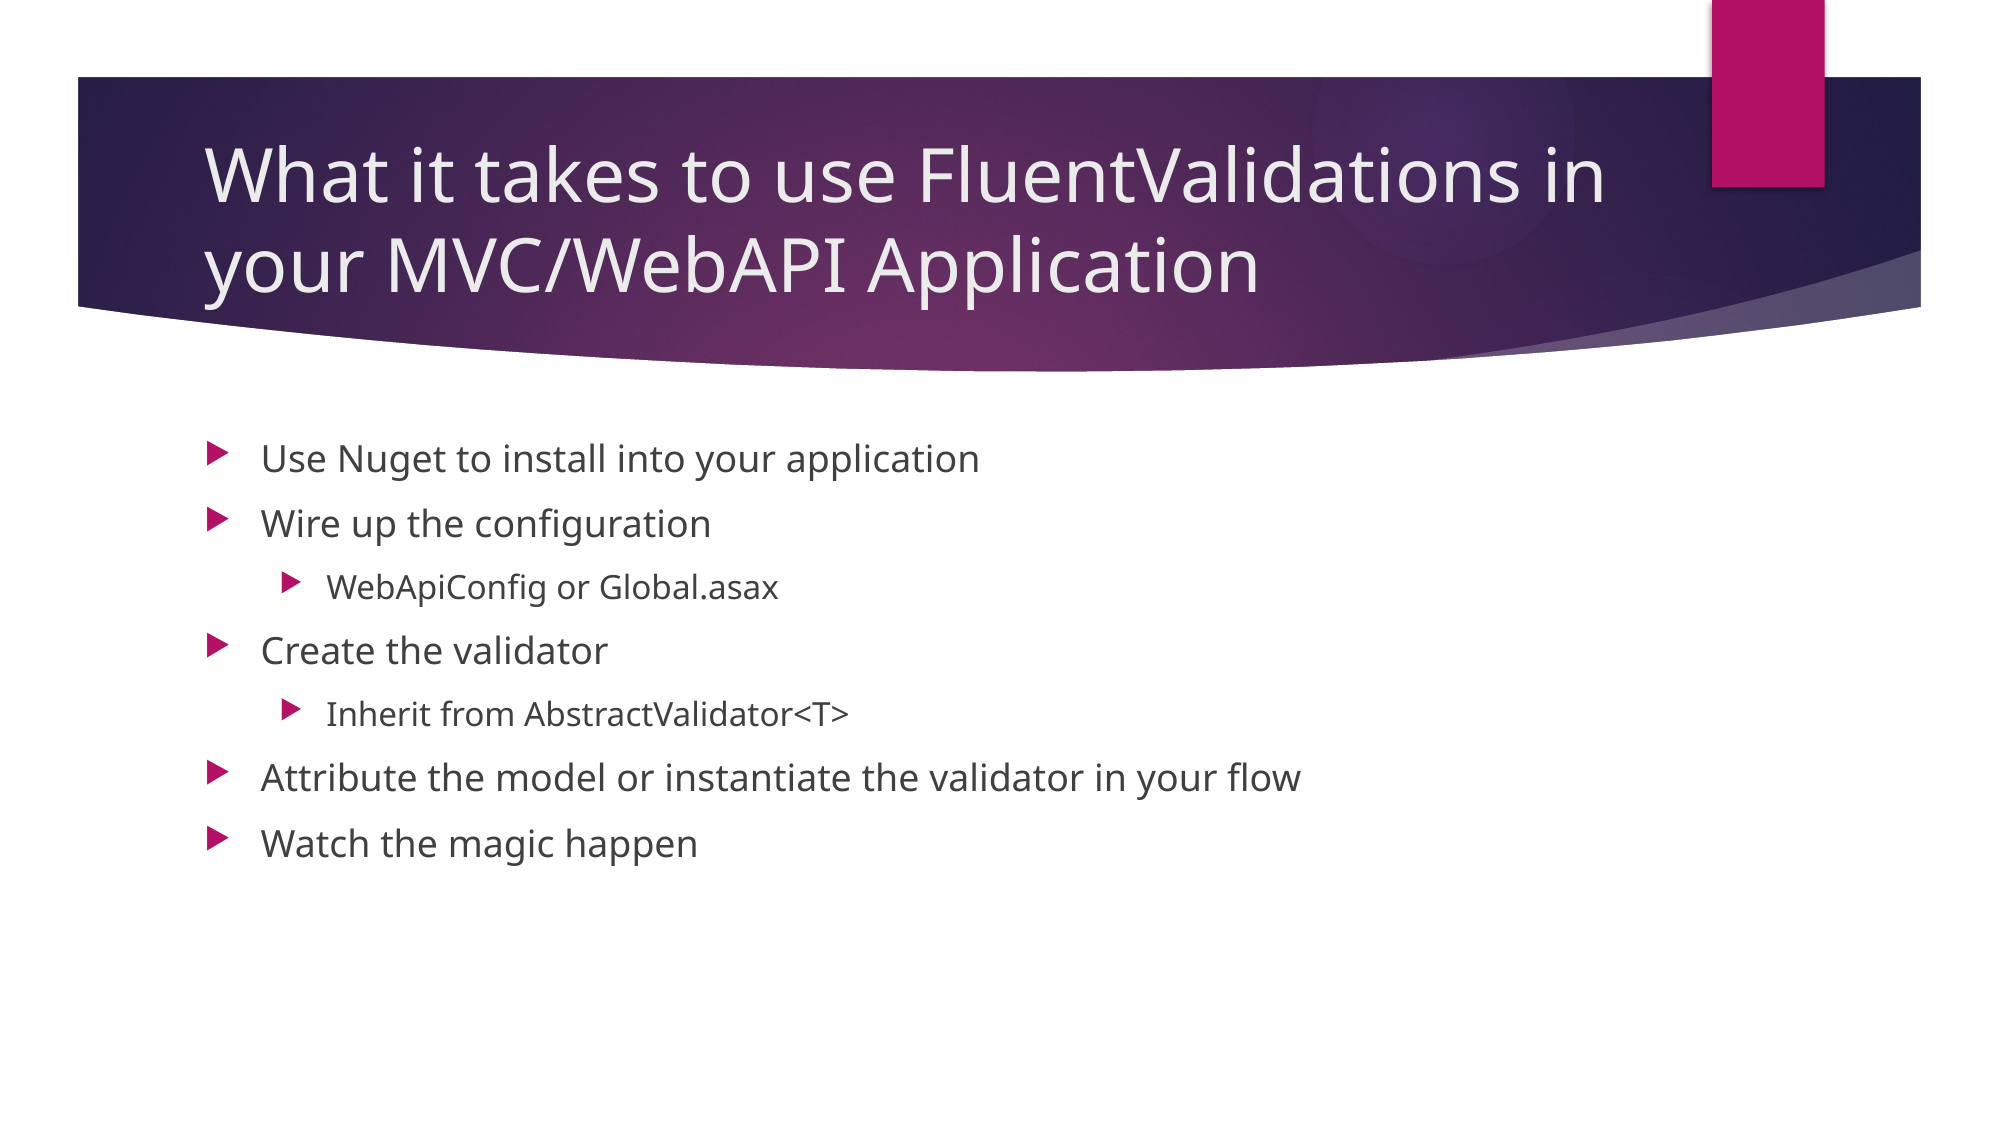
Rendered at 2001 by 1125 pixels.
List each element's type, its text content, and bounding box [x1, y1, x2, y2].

list Use Nuget to install into your application Wire up the configuration WebApiConfig or Global.asax Create the validator Inherit from AbstractValidator<T> Attribute the model or instantiate the validator in your flow Watch the magic happen [189, 427, 1638, 988]
title What it takes to use FluentValidations in your MVC/WebAPI Application [189, 159, 1627, 276]
